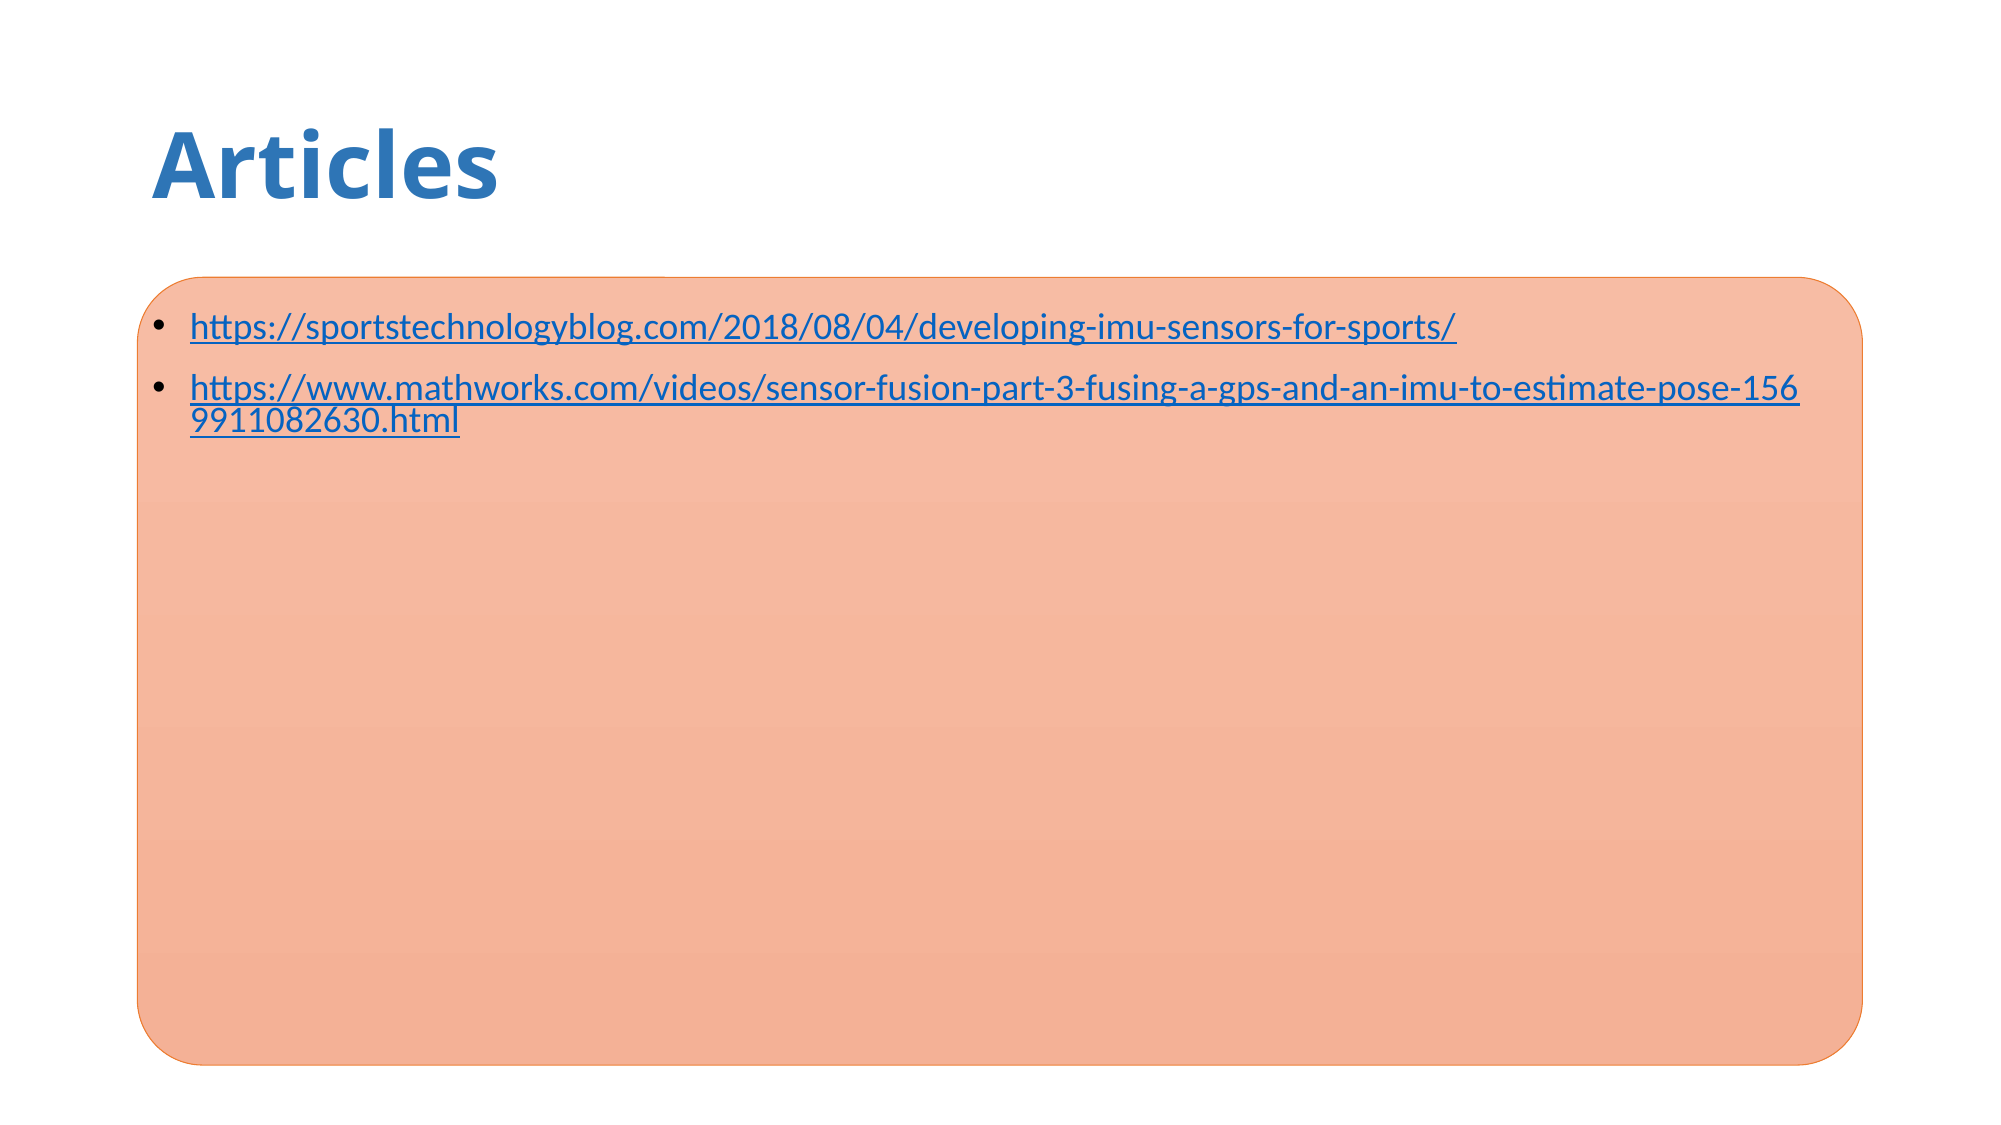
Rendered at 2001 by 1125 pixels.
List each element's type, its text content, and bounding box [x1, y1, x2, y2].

text_box [138, 276, 1863, 1066]
title Articles [137, 59, 1863, 278]
list https://sportstechnologyblog.com/2018/08/04/developing-imu-sensors-for-sports/ https://www.mathworks.com/videos/sensor-fusion-part-3-fusing-a-gps-and-an-imu-to-estimate-pose-1569911082630.html [137, 299, 1831, 1014]
